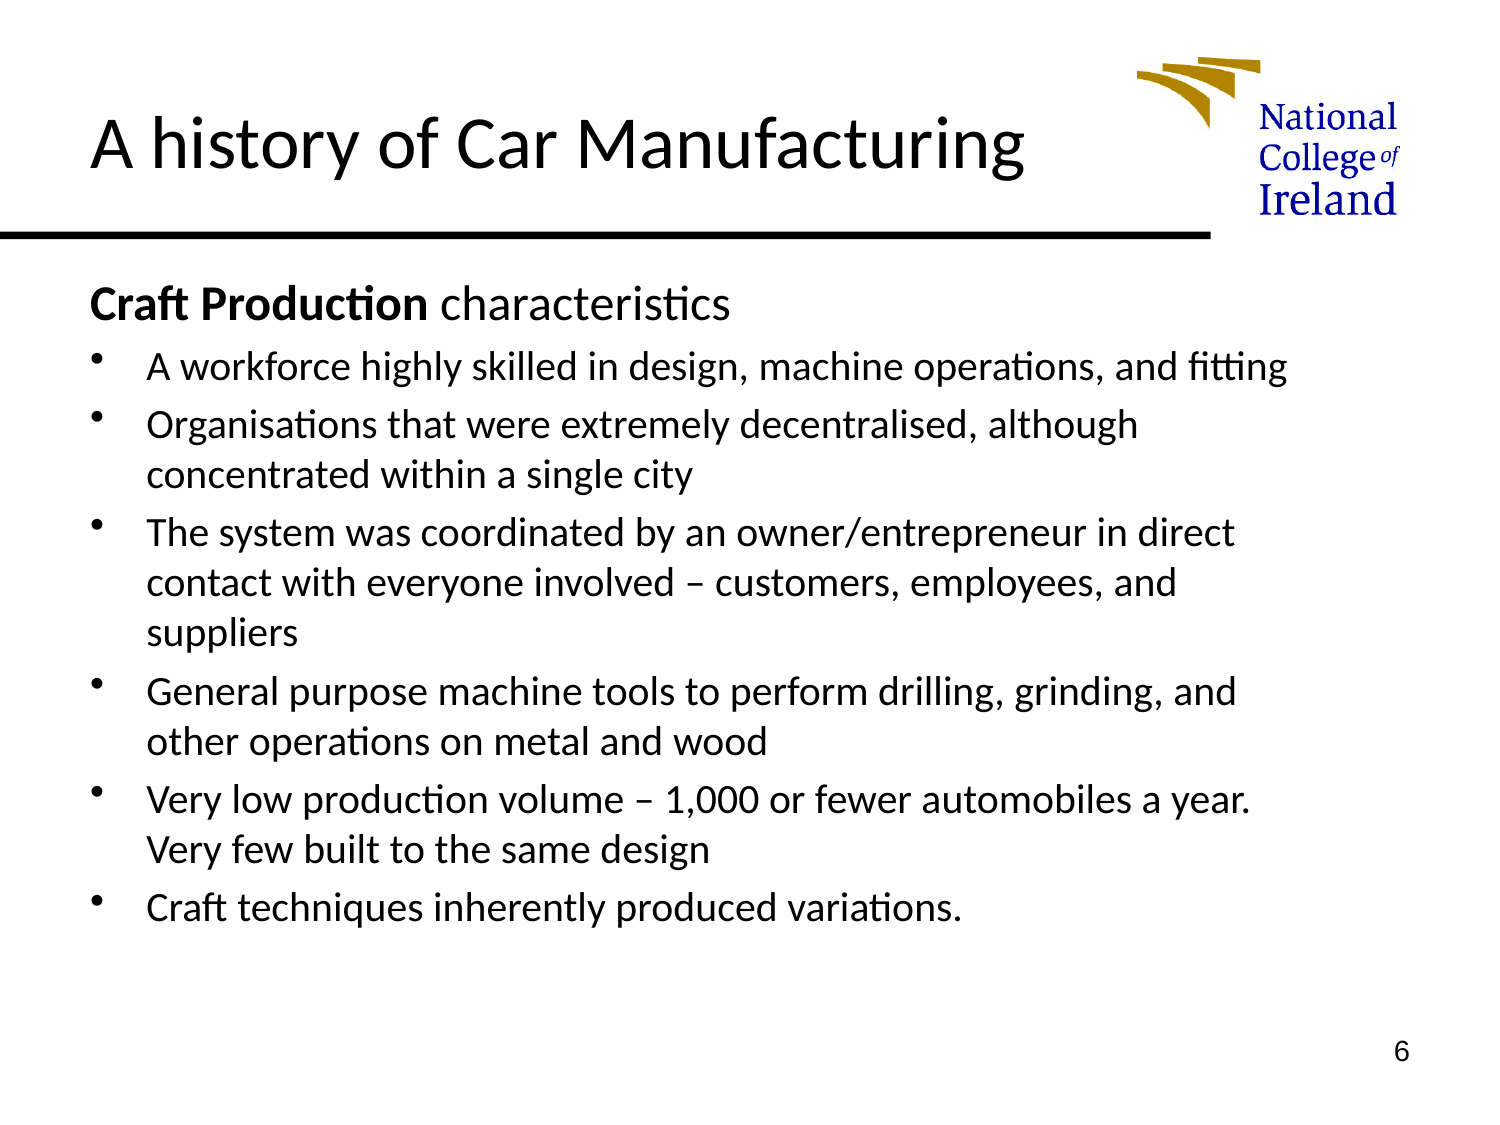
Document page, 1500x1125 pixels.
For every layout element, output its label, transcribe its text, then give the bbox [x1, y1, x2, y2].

picture [1137, 57, 1400, 215]
title A history of Car Manufacturing [74, 44, 1129, 233]
list Craft Production characteristics A workforce highly skilled in design, machine operations, and fitting Organisations that were extremely decentralised, although concentrated within a single city The system was coordinated by an owner/entrepreneur in direct contact with everyone involved – customers, employees, and suppliers General purpose machine tools to perform drilling, grinding, and other operations on metal and wood Very low production volume – 1,000 or fewer automobiles a year. Very few built to the same design Craft techniques inherently produced variations. [74, 262, 1341, 1063]
slide_number 6 [1074, 1024, 1425, 1103]
